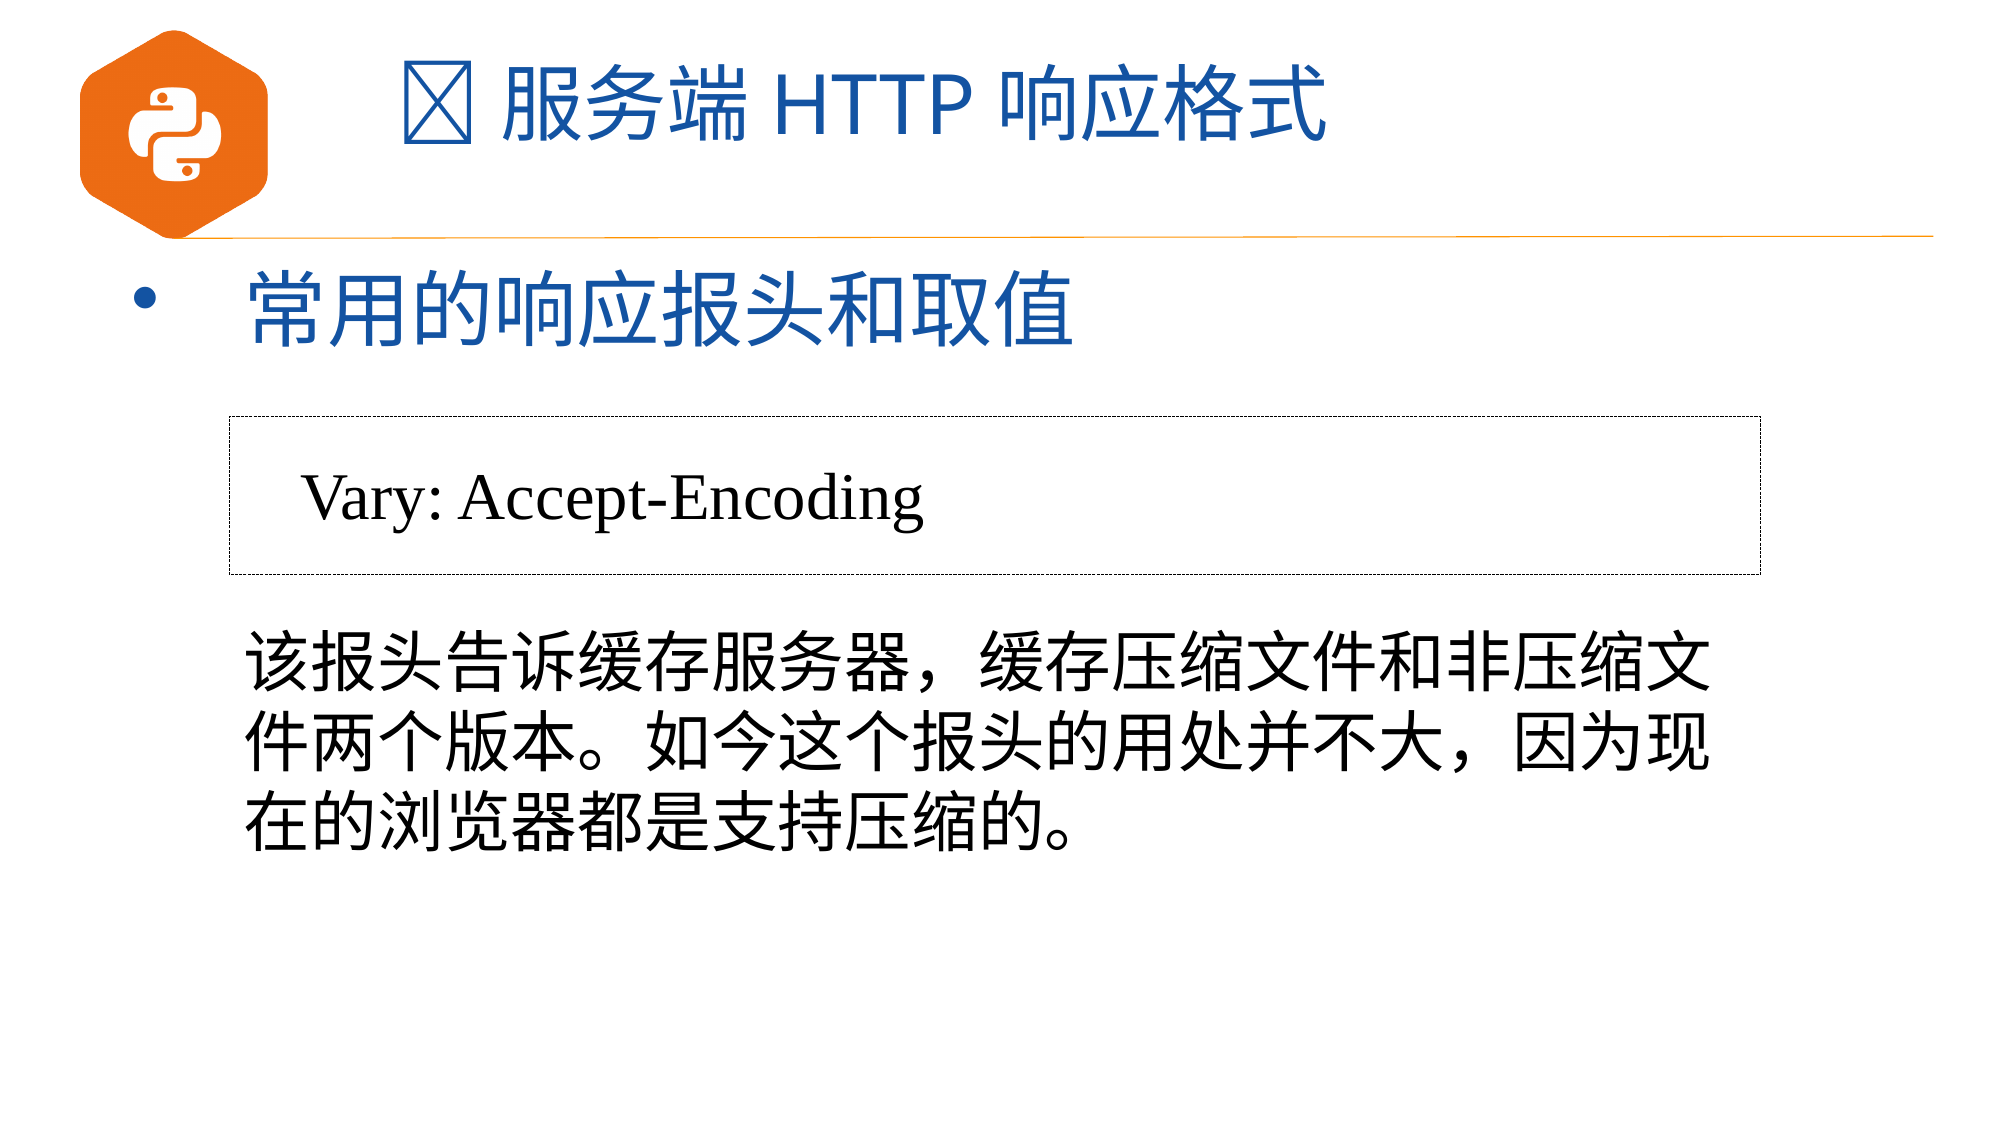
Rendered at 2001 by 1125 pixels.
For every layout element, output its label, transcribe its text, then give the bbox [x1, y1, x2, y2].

text_box 常用的响应报头和取值 [116, 249, 1913, 365]
picture [80, 30, 268, 239]
text_box Vary: Accept-Encoding [285, 445, 941, 541]
text_box 该报头告诉缓存服务器，缓存压缩文件和非压缩文件两个版本。如今这个报头的用处并不大，因为现在的浏览器都是支持压缩的。 [229, 612, 1761, 868]
text_box [229, 416, 1761, 575]
text_box 服务端HTTP响应格式 [382, 43, 1509, 159]
